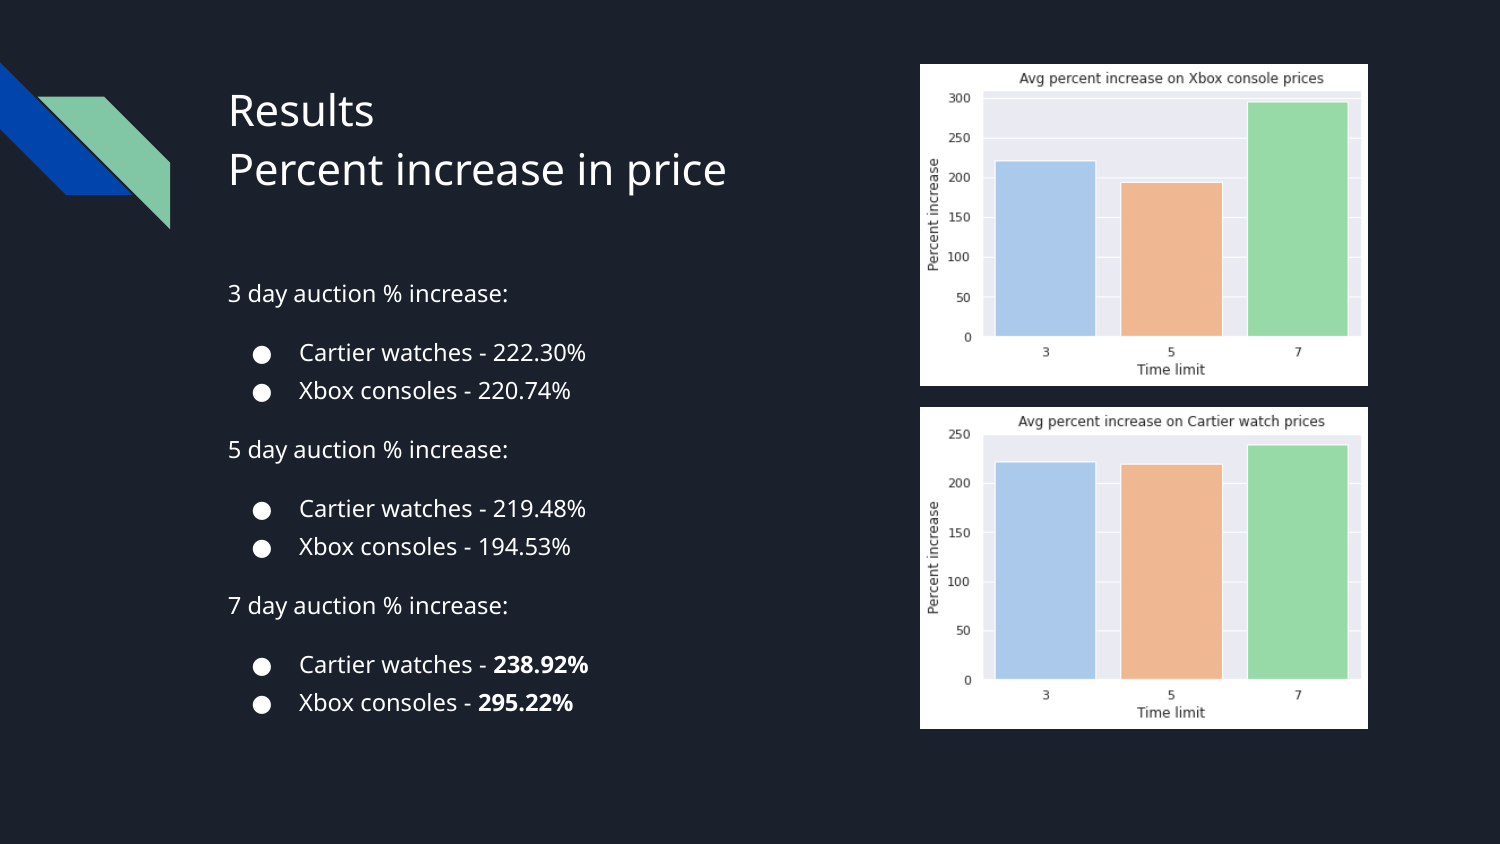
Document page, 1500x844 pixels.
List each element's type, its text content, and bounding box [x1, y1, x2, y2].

list 3 day auction % increase: Cartier watches - 222.30% Xbox consoles - 220.74% 5 day auction % increase: Cartier watches - 219.48% Xbox consoles - 194.53% 7 day auction % increase: Cartier watches - 238.92% Xbox consoles - 295.22% [212, 257, 1368, 735]
picture [919, 406, 1368, 729]
picture [919, 64, 1368, 386]
title Results Percent increase in price [212, 64, 917, 215]
